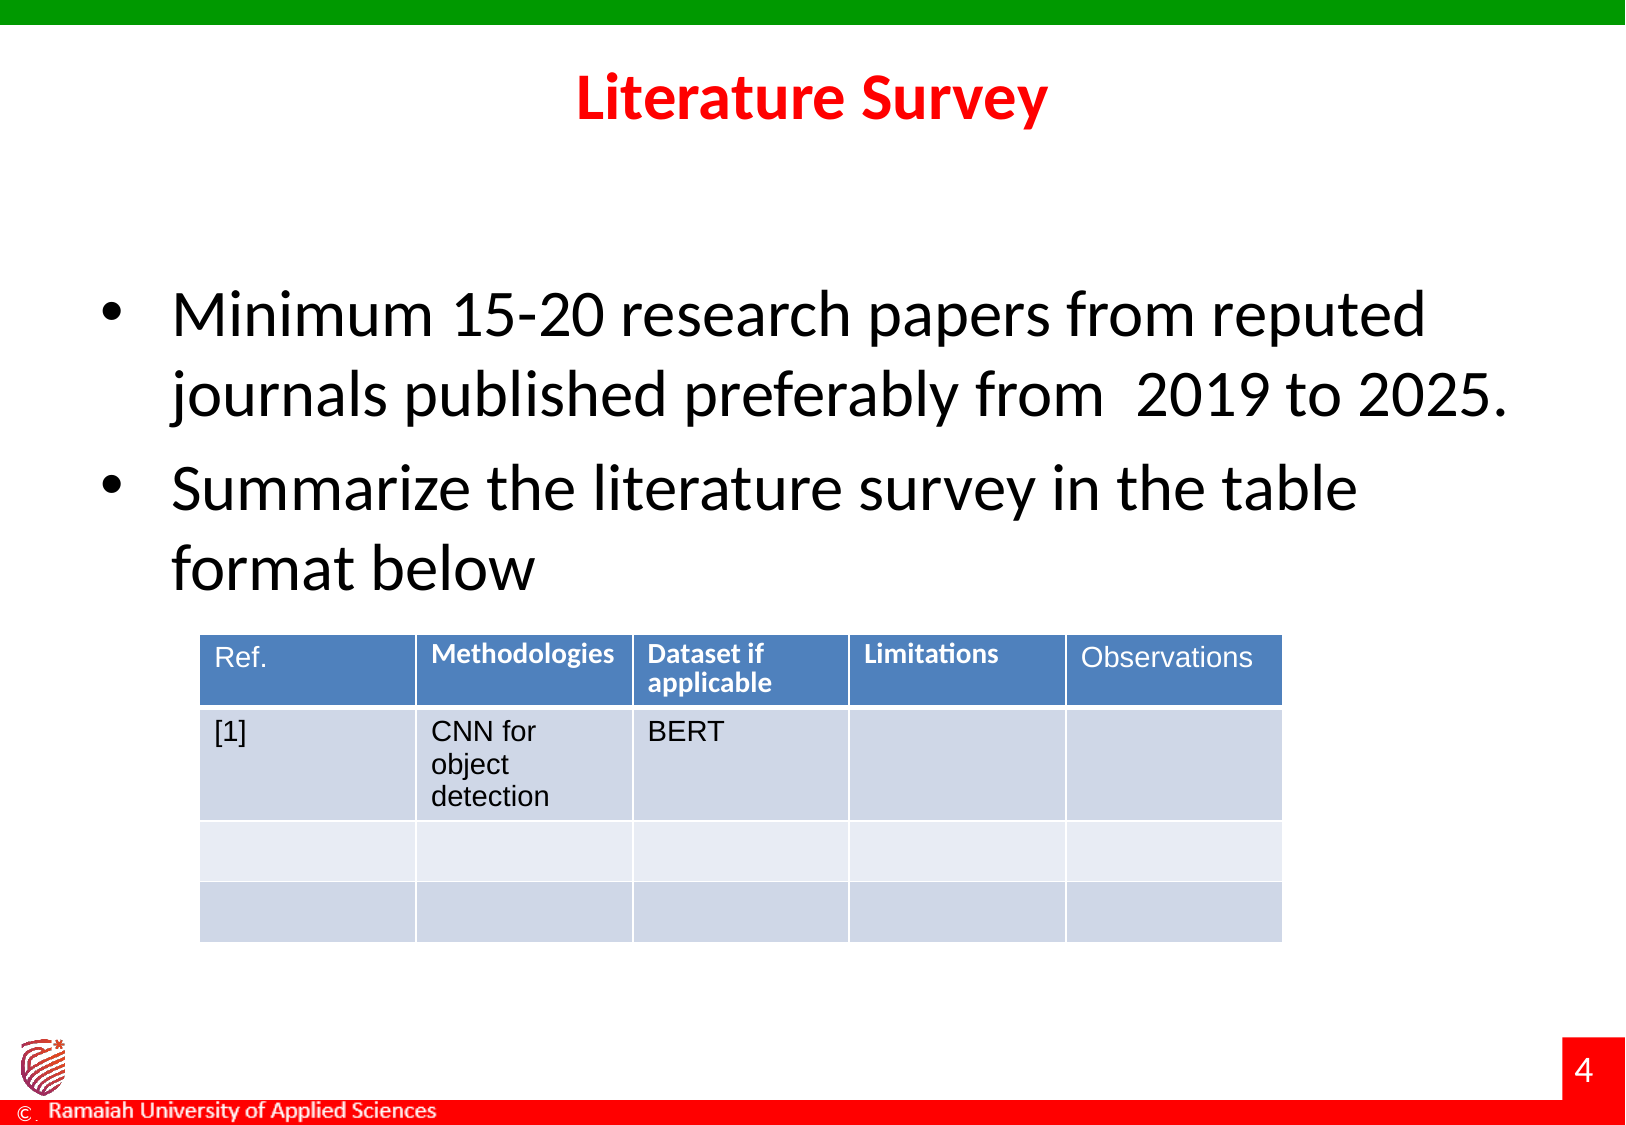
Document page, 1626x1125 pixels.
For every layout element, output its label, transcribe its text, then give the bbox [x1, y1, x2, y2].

table_cell [200, 822, 415, 881]
table_cell [1067, 710, 1282, 820]
table_cell [417, 822, 632, 881]
table_header Dataset if applicable [634, 635, 848, 705]
table_cell [1067, 882, 1282, 942]
table_cell [1067, 822, 1282, 881]
table_cell [634, 882, 848, 942]
list Minimum 15-20 research papers from reputed journals published preferably from 2019 to 2025. Summarize the literature survey in the table format below [81, 262, 1544, 1005]
table_cell [850, 710, 1065, 820]
table_cell [417, 882, 632, 942]
table_cell [634, 822, 848, 881]
table_cell BERT [634, 710, 848, 820]
table_header Limitations [850, 635, 1065, 705]
table_cell CNN for object detection [417, 710, 632, 820]
table_cell [200, 882, 415, 942]
table_header Methodologies [417, 635, 632, 705]
table_cell [850, 822, 1065, 881]
table_cell [850, 882, 1065, 942]
table_cell [1] [200, 710, 415, 820]
table_header Observations [1067, 635, 1282, 705]
picture [44, 1100, 442, 1125]
title Literature Survey [81, 45, 1544, 233]
table_header Ref. [200, 635, 415, 705]
picture [21, 1039, 65, 1096]
